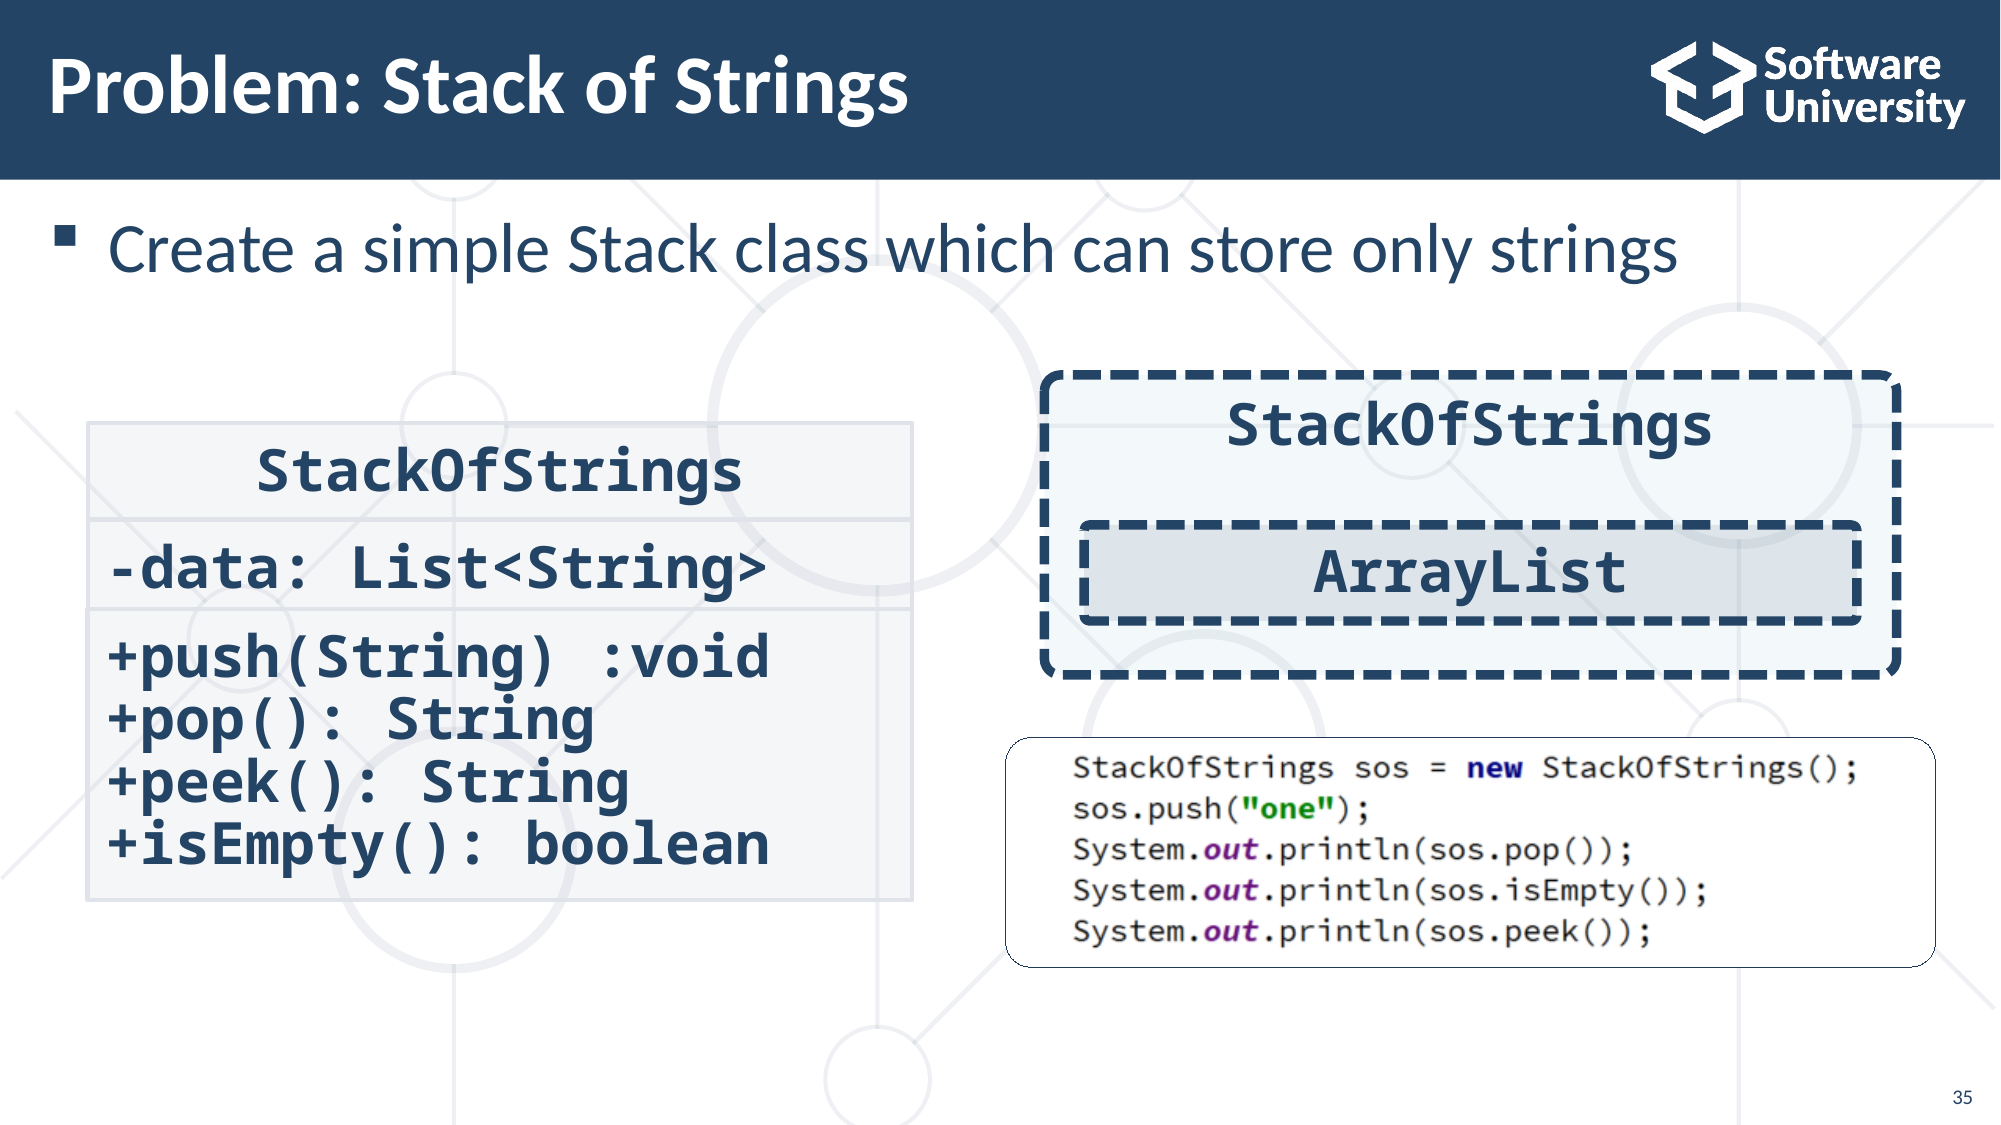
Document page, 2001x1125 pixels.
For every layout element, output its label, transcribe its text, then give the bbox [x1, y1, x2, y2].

text_box ArrayList [1082, 522, 1859, 624]
text_box StackOfStrings [1042, 372, 1899, 678]
slide_number 35 [1927, 1067, 1989, 1117]
list Create a simple Stack class which can store only strings [31, 196, 1970, 1104]
picture [1005, 737, 1936, 968]
picture [1651, 41, 1966, 134]
title Problem: Stack of Strings [31, 16, 1625, 162]
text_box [87, 423, 913, 901]
